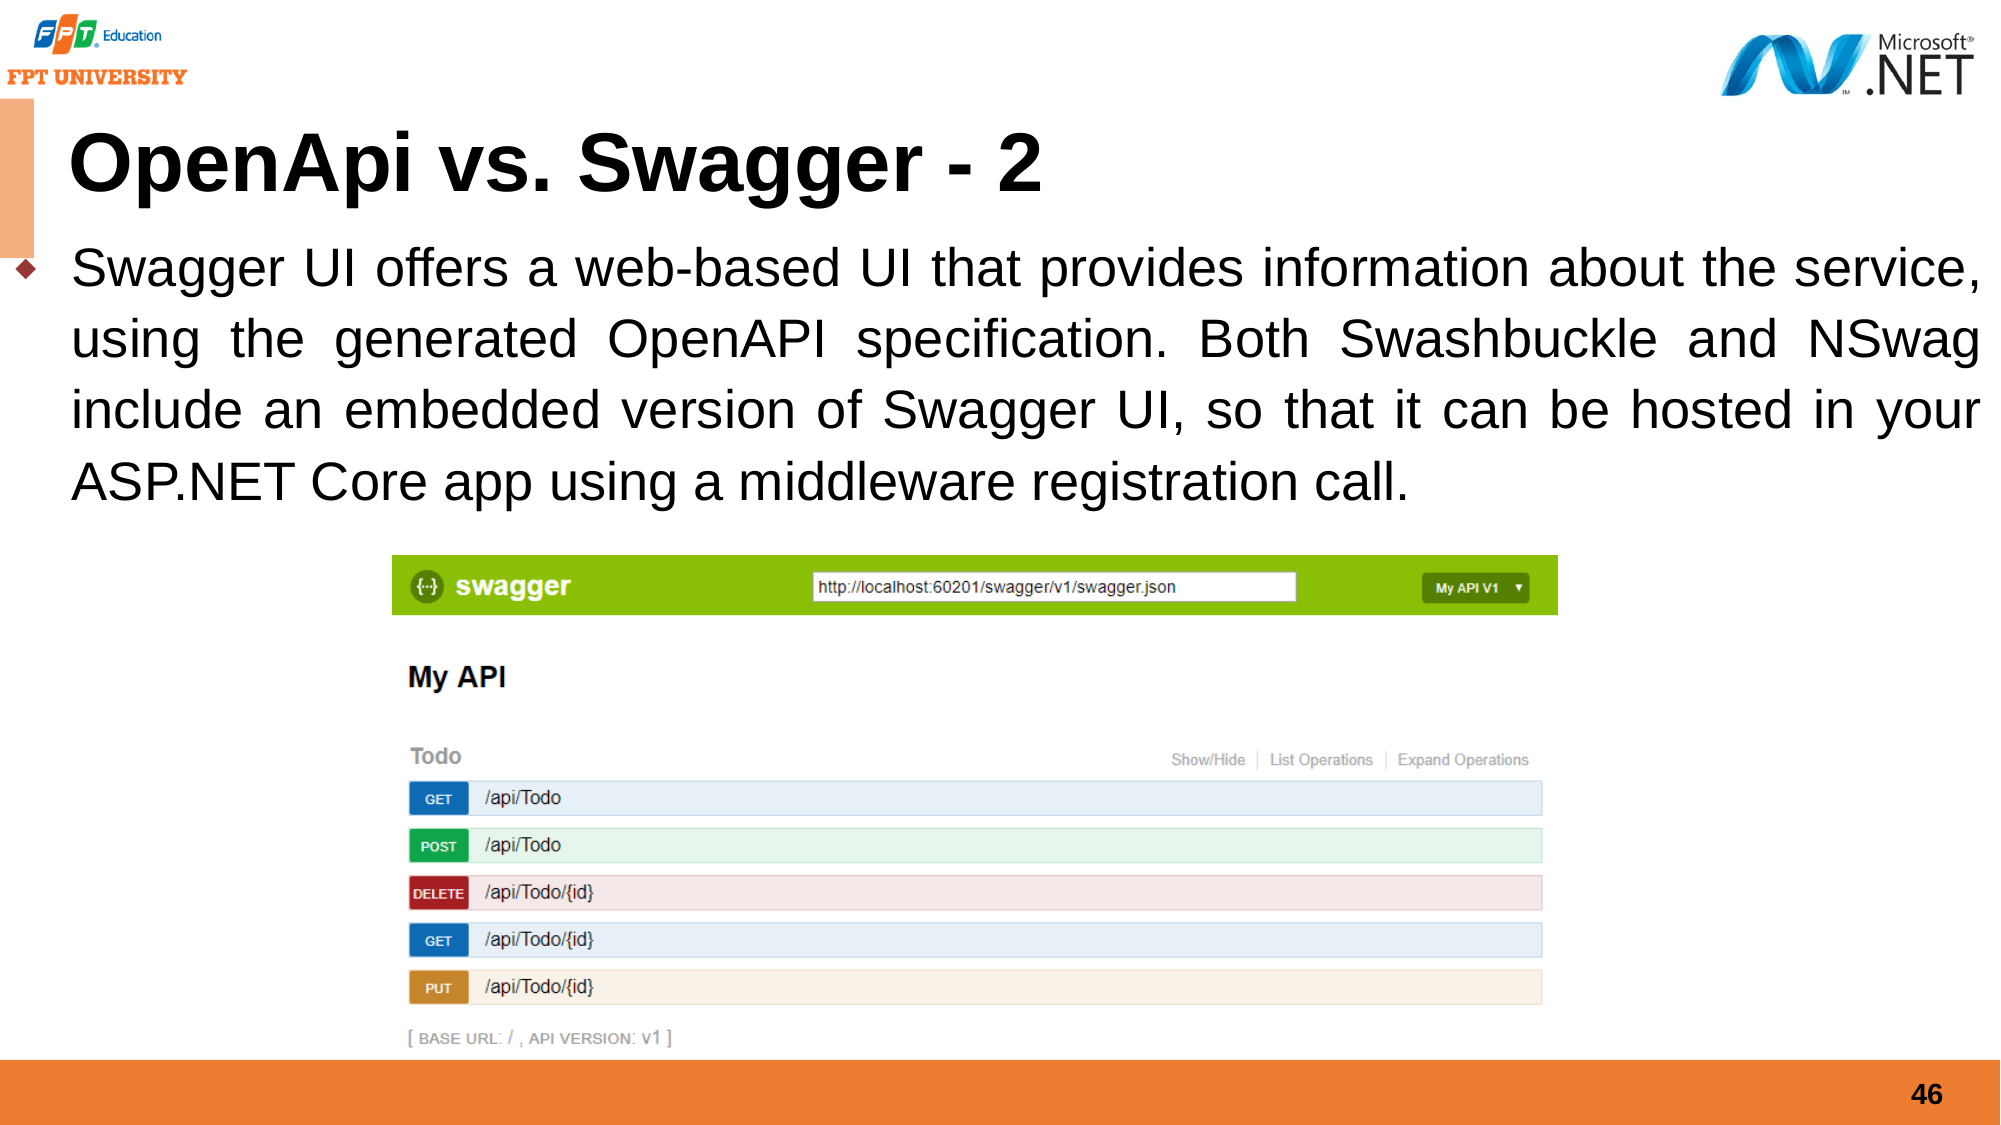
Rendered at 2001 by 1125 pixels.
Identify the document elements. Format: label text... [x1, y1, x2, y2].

list Swagger UI offers a web-based UI that provides information about the service, using the generated OpenAPI specification. Both Swashbuckle and NSwag include an embedded version of Swagger UI, so that it can be hosted in your ASP.NET Core app using a middleware registration call. [0, 217, 2000, 1057]
picture [0, 0, 194, 95]
picture [1685, 0, 2001, 129]
picture [392, 554, 1558, 1057]
title OpenApi vs. Swagger - 2 [53, 111, 2000, 217]
slide_number 46 [1508, 1063, 1959, 1123]
